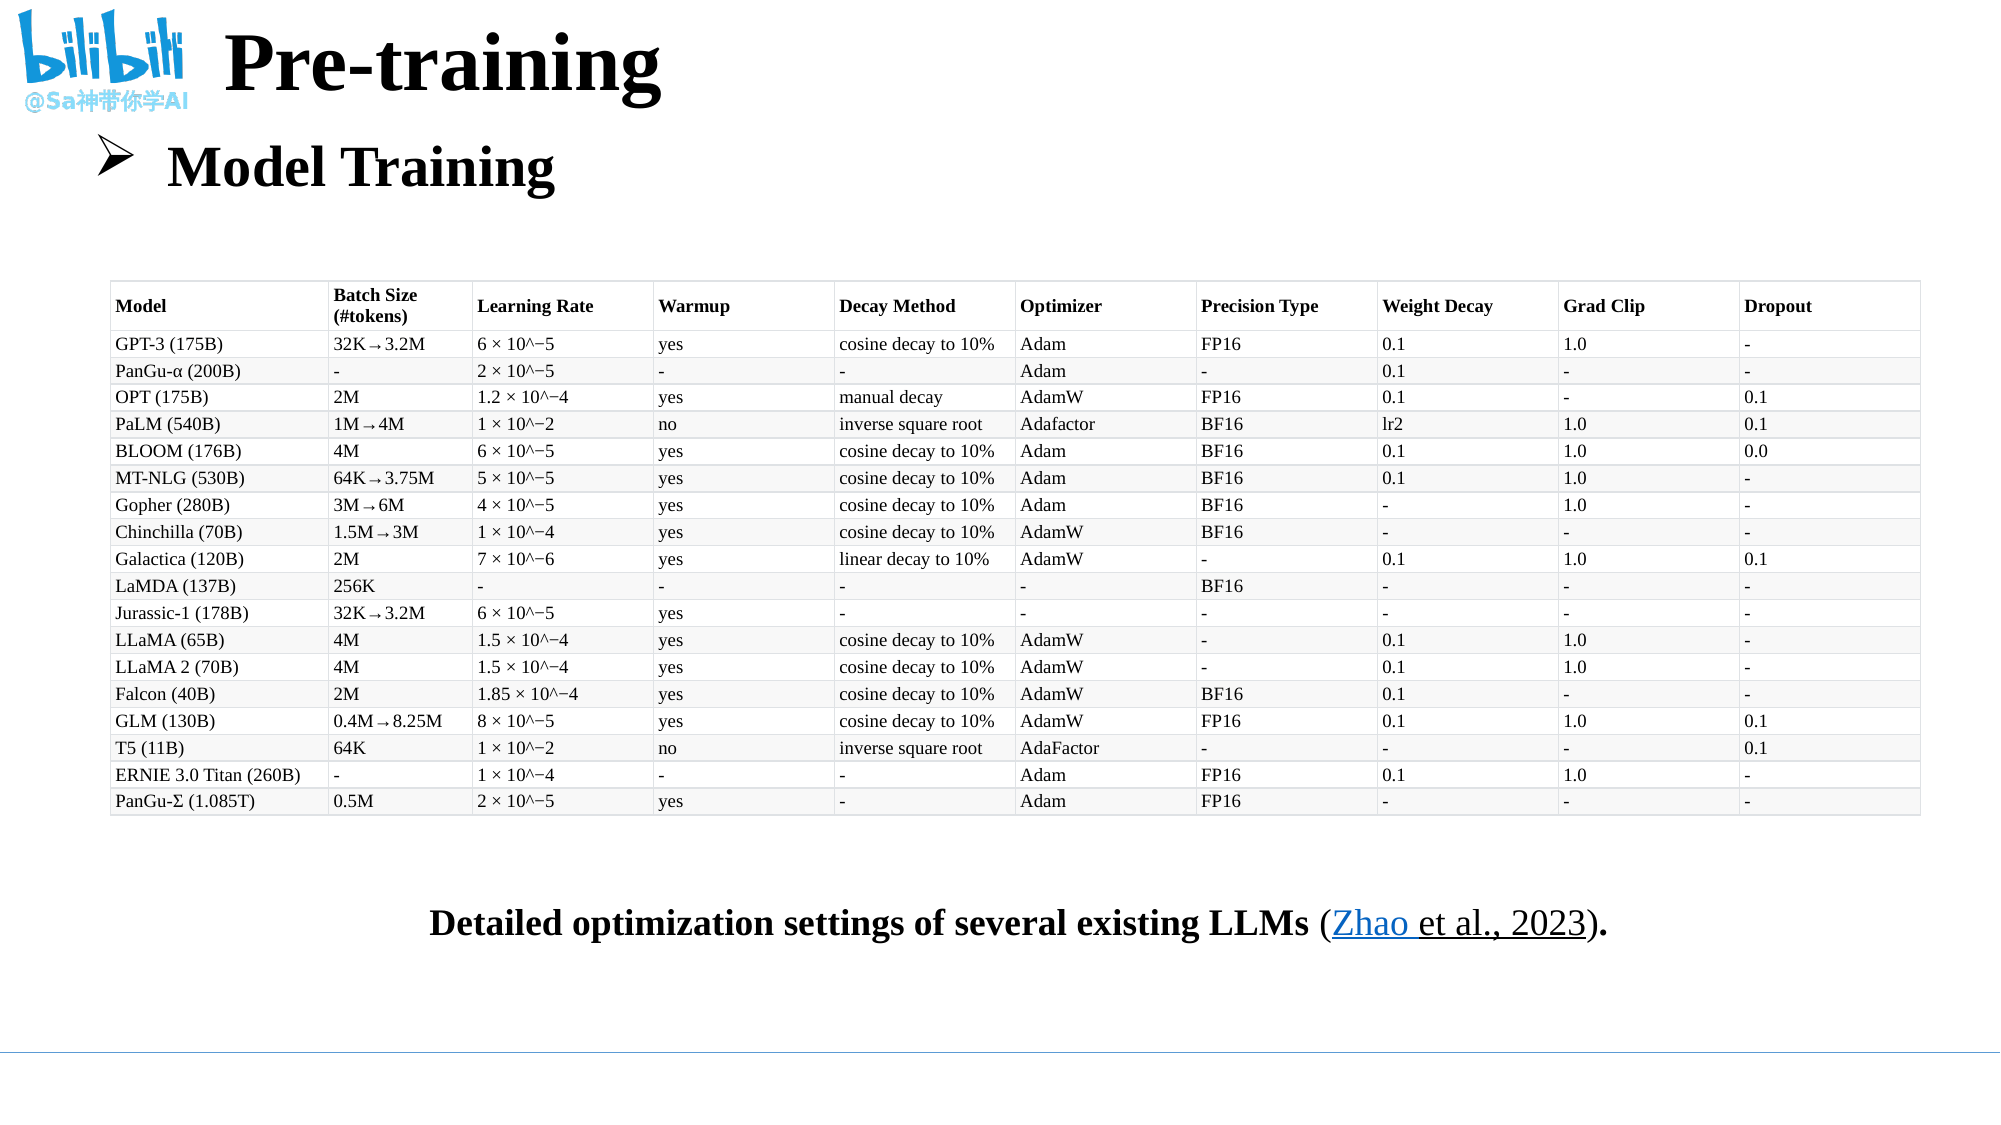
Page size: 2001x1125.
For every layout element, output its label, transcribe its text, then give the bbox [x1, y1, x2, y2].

text_box Detailed optimization settings of several existing LLMs (Zhao et al., 2023). [18, 890, 2000, 950]
table_cell AdamW [1016, 681, 1196, 707]
table_cell 1.0 [1559, 546, 1739, 572]
table_cell 0.1 [1378, 439, 1558, 464]
table_cell PanGu-Σ (1.085T) [111, 789, 328, 814]
table_cell cosine decay to 10% [835, 519, 1015, 545]
table_cell - [1740, 627, 1920, 653]
table_cell 0.1 [1740, 708, 1920, 734]
table_cell AdamW [1016, 546, 1196, 572]
table_cell 0.0 [1740, 439, 1920, 464]
table_cell AdaFactor [1016, 735, 1196, 760]
table_cell - [1016, 600, 1196, 626]
table_cell - [654, 573, 834, 599]
table_header Grad Clip [1559, 282, 1739, 330]
table_cell 0.1 [1378, 358, 1558, 383]
table_header Optimizer [1016, 282, 1196, 330]
table_cell Adam [1016, 789, 1196, 814]
table_cell 2M [329, 546, 472, 572]
table_cell Jurassic-1 (178B) [111, 600, 328, 626]
table_cell 0.1 [1740, 546, 1920, 572]
table_cell FP16 [1197, 331, 1377, 357]
table_cell 1 × 10^−4 [473, 762, 653, 787]
table_cell yes [654, 789, 834, 814]
table_cell MT-NLG (530B) [111, 466, 328, 491]
table_cell FP16 [1197, 708, 1377, 734]
table_cell 0.1 [1740, 385, 1920, 410]
table_cell Adam [1016, 331, 1196, 357]
table_cell - [1559, 600, 1739, 626]
table_cell 1M→4M [329, 412, 472, 437]
table_cell ERNIE 3.0 Titan (260B) [111, 762, 328, 787]
table_header Weight Decay [1378, 282, 1558, 330]
table_cell 4 × 10^−5 [473, 493, 653, 518]
table_cell - [835, 789, 1015, 814]
table_cell yes [654, 627, 834, 653]
table_cell yes [654, 385, 834, 410]
table_cell BF16 [1197, 412, 1377, 437]
table_cell 1.2 × 10^−4 [473, 385, 653, 410]
table_cell 6 × 10^−5 [473, 331, 653, 357]
table_cell 32K→3.2M [329, 600, 472, 626]
table_cell - [1016, 573, 1196, 599]
table_cell cosine decay to 10% [835, 708, 1015, 734]
table_cell 0.1 [1378, 331, 1558, 357]
table_cell 0.1 [1378, 466, 1558, 491]
table_header Dropout [1740, 282, 1920, 330]
table_cell yes [654, 600, 834, 626]
table_cell BF16 [1197, 466, 1377, 491]
table_cell 3M→6M [329, 493, 472, 518]
table_cell no [654, 735, 834, 760]
table_cell - [1559, 789, 1739, 814]
table_cell - [1559, 519, 1739, 545]
table_cell cosine decay to 10% [835, 331, 1015, 357]
table_cell yes [654, 681, 834, 707]
table_cell 1.5 × 10^−4 [473, 627, 653, 653]
table_cell cosine decay to 10% [835, 466, 1015, 491]
table_cell LaMDA (137B) [111, 573, 328, 599]
table_cell 2 × 10^−5 [473, 789, 653, 814]
table_cell 0.1 [1740, 735, 1920, 760]
table_cell 0.1 [1378, 708, 1558, 734]
table_cell 1.0 [1559, 331, 1739, 357]
table_cell - [473, 573, 653, 599]
table_cell Adafactor [1016, 412, 1196, 437]
table_cell Gopher (280B) [111, 493, 328, 518]
table_cell - [835, 600, 1015, 626]
table_cell 1.0 [1559, 493, 1739, 518]
table_cell - [1378, 493, 1558, 518]
table_cell 4M [329, 439, 472, 464]
table_cell Adam [1016, 493, 1196, 518]
table_cell 1.0 [1559, 708, 1739, 734]
table_cell Chinchilla (70B) [111, 519, 328, 545]
table_cell yes [654, 493, 834, 518]
table_header Learning Rate [473, 282, 653, 330]
table_cell 5 × 10^−5 [473, 466, 653, 491]
table_cell - [1740, 493, 1920, 518]
table_cell 8 × 10^−5 [473, 708, 653, 734]
table_cell 2 × 10^−5 [473, 358, 653, 383]
table_cell Adam [1016, 358, 1196, 383]
table_cell LLaMA (65B) [111, 627, 328, 653]
text_box Model Training [78, 120, 1016, 205]
table_cell 0.1 [1378, 627, 1558, 653]
table_cell BLOOM (176B) [111, 439, 328, 464]
table_cell - [1378, 735, 1558, 760]
table_cell - [1740, 681, 1920, 707]
table_cell - [1740, 573, 1920, 599]
table_cell lr2 [1378, 412, 1558, 437]
table_cell 4M [329, 654, 472, 680]
table_header Warmup [654, 282, 834, 330]
table_cell Falcon (40B) [111, 681, 328, 707]
table_cell 2M [329, 385, 472, 410]
table_cell BF16 [1197, 493, 1377, 518]
table_cell Adam [1016, 466, 1196, 491]
table_cell yes [654, 519, 834, 545]
table_cell 1.0 [1559, 439, 1739, 464]
table_cell - [835, 358, 1015, 383]
table_cell - [1197, 735, 1377, 760]
table_cell - [1740, 519, 1920, 545]
table_cell - [329, 762, 472, 787]
table_cell yes [654, 331, 834, 357]
table_cell 1.5 × 10^−4 [473, 654, 653, 680]
table_cell AdamW [1016, 654, 1196, 680]
table_cell 0.1 [1378, 654, 1558, 680]
table_cell 0.1 [1740, 412, 1920, 437]
table_cell - [835, 573, 1015, 599]
table_cell - [1378, 573, 1558, 599]
table_cell - [1378, 600, 1558, 626]
table_cell FP16 [1197, 385, 1377, 410]
table_cell 6 × 10^−5 [473, 439, 653, 464]
table_cell 0.5M [329, 789, 472, 814]
table_cell BF16 [1197, 573, 1377, 599]
text_box Pre-training [209, 0, 1677, 115]
table_cell - [1197, 654, 1377, 680]
table_cell - [1197, 546, 1377, 572]
table_cell BF16 [1197, 519, 1377, 545]
table_cell Adam [1016, 762, 1196, 787]
table_cell BF16 [1197, 439, 1377, 464]
table_cell FP16 [1197, 789, 1377, 814]
table_cell - [1559, 358, 1739, 383]
table_cell yes [654, 439, 834, 464]
table_cell AdamW [1016, 708, 1196, 734]
table_cell 0.4M→8.25M [329, 708, 472, 734]
table_cell inverse square root [835, 412, 1015, 437]
table_cell yes [654, 466, 834, 491]
table_header Precision Type [1197, 282, 1377, 330]
table_cell 32K→3.2M [329, 331, 472, 357]
picture [18, 9, 210, 114]
table_cell - [1197, 358, 1377, 383]
table_cell linear decay to 10% [835, 546, 1015, 572]
table_cell 0.1 [1378, 546, 1558, 572]
table_cell - [1559, 385, 1739, 410]
table_cell T5 (11B) [111, 735, 328, 760]
table_cell AdamW [1016, 627, 1196, 653]
table_cell Adam [1016, 439, 1196, 464]
table_cell cosine decay to 10% [835, 627, 1015, 653]
table_cell cosine decay to 10% [835, 654, 1015, 680]
table_cell 4M [329, 627, 472, 653]
table_header Batch Size (#tokens) [329, 282, 472, 330]
table_header Decay Method [835, 282, 1015, 330]
table_cell - [1197, 627, 1377, 653]
table_cell - [1740, 358, 1920, 383]
table_cell - [1197, 600, 1377, 626]
table_cell - [654, 762, 834, 787]
table_cell 2M [329, 681, 472, 707]
table_cell - [1378, 519, 1558, 545]
table_cell cosine decay to 10% [835, 439, 1015, 464]
table_cell - [654, 358, 834, 383]
table_cell GPT-3 (175B) [111, 331, 328, 357]
table_cell 1.5M→3M [329, 519, 472, 545]
table_cell yes [654, 708, 834, 734]
table_header Model [111, 282, 328, 330]
table_cell - [835, 762, 1015, 787]
table_cell AdamW [1016, 385, 1196, 410]
table_cell - [1559, 681, 1739, 707]
table_cell manual decay [835, 385, 1015, 410]
table_cell no [654, 412, 834, 437]
table_cell 256K [329, 573, 472, 599]
table_cell cosine decay to 10% [835, 493, 1015, 518]
table_cell FP16 [1197, 762, 1377, 787]
table_cell - [1740, 331, 1920, 357]
table_cell - [1559, 735, 1739, 760]
table_cell - [1740, 466, 1920, 491]
table_cell 1 × 10^−2 [473, 735, 653, 760]
table_cell - [1740, 789, 1920, 814]
table_cell - [1740, 762, 1920, 787]
table_cell AdamW [1016, 519, 1196, 545]
table_cell BF16 [1197, 681, 1377, 707]
table_cell PaLM (540B) [111, 412, 328, 437]
table_cell - [329, 358, 472, 383]
table_cell Galactica (120B) [111, 546, 328, 572]
table_cell PanGu-α (200B) [111, 358, 328, 383]
table_cell GLM (130B) [111, 708, 328, 734]
table_cell 1.85 × 10^−4 [473, 681, 653, 707]
table_cell 1.0 [1559, 762, 1739, 787]
table_cell 1 × 10^−2 [473, 412, 653, 437]
table_cell 64K→3.75M [329, 466, 472, 491]
table_cell yes [654, 546, 834, 572]
table_cell 1.0 [1559, 654, 1739, 680]
table_cell - [1559, 573, 1739, 599]
table_cell 6 × 10^−5 [473, 600, 653, 626]
table_cell cosine decay to 10% [835, 681, 1015, 707]
table_cell 0.1 [1378, 762, 1558, 787]
table_cell - [1740, 654, 1920, 680]
table_cell - [1378, 789, 1558, 814]
table_cell 1 × 10^−4 [473, 519, 653, 545]
table_cell 1.0 [1559, 412, 1739, 437]
table_cell 0.1 [1378, 681, 1558, 707]
table_cell 1.0 [1559, 627, 1739, 653]
table_cell 0.1 [1378, 385, 1558, 410]
table_cell 7 × 10^−6 [473, 546, 653, 572]
table_cell - [1740, 600, 1920, 626]
table_cell OPT (175B) [111, 385, 328, 410]
table_cell 1.0 [1559, 466, 1739, 491]
table_cell yes [654, 654, 834, 680]
table_cell inverse square root [835, 735, 1015, 760]
table_cell LLaMA 2 (70B) [111, 654, 328, 680]
table_cell 64K [329, 735, 472, 760]
